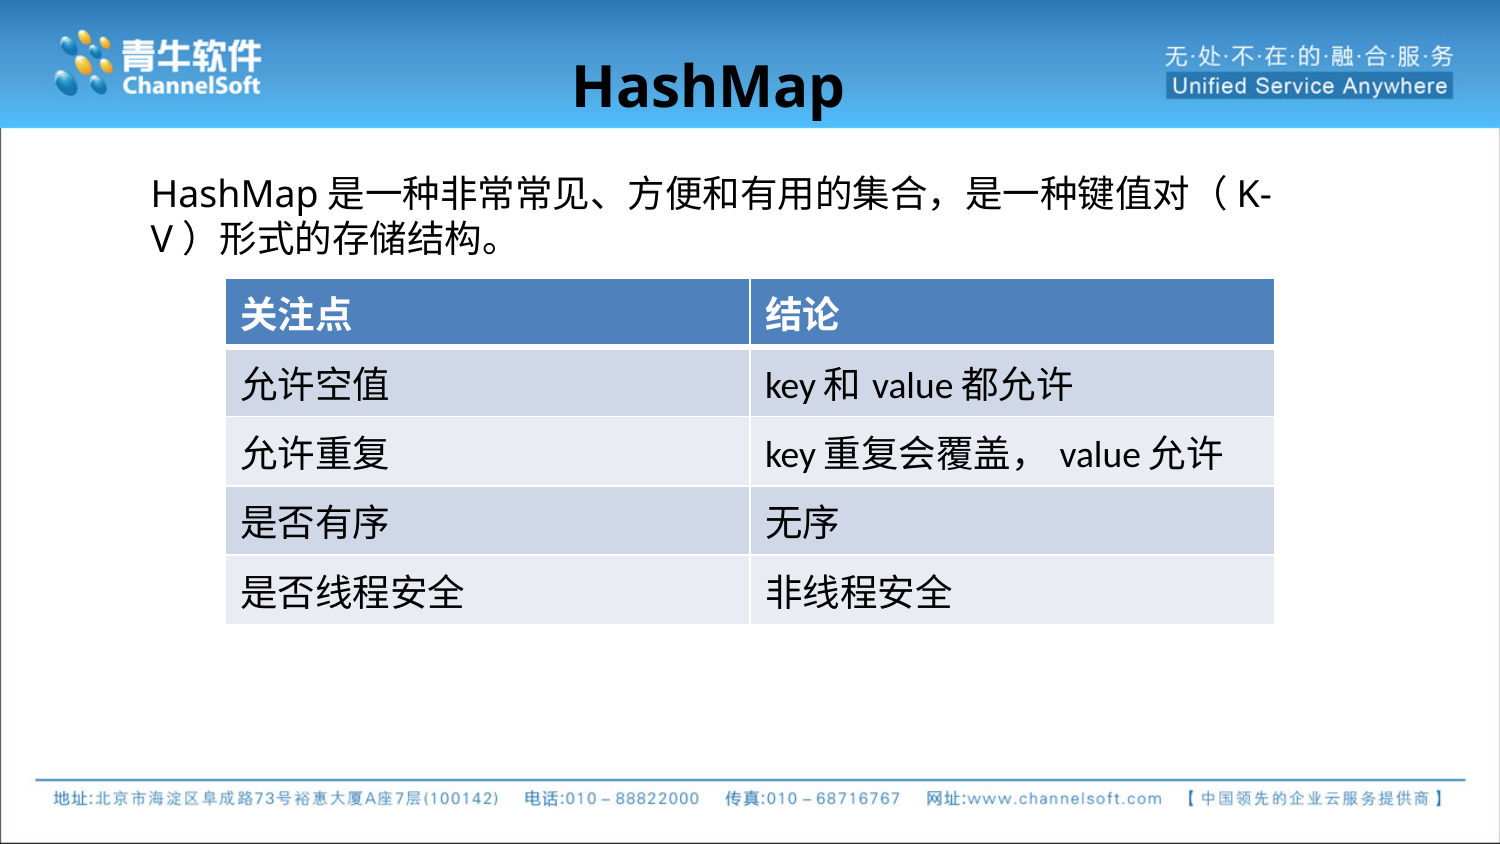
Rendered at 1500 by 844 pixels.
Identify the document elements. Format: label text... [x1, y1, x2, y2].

table_header 结论 [751, 279, 1274, 344]
table_cell key重复会覆盖，value允许 [751, 417, 1274, 485]
title HashMap [277, 52, 1140, 115]
table_cell 非线程安全 [751, 556, 1274, 624]
table_cell 允许空值 [226, 350, 749, 416]
table_cell key和value都允许 [751, 350, 1274, 416]
table_cell 无序 [751, 487, 1274, 554]
list HashMap是一种非常常见、方便和有用的集合，是一种键值对（K-V）形式的存储结构。 [135, 161, 1341, 821]
table_cell 允许重复 [226, 417, 749, 485]
table_cell 是否有序 [226, 487, 749, 554]
picture [0, 0, 1500, 844]
table_header 关注点 [226, 279, 749, 344]
table_cell 是否线程安全 [226, 556, 749, 624]
